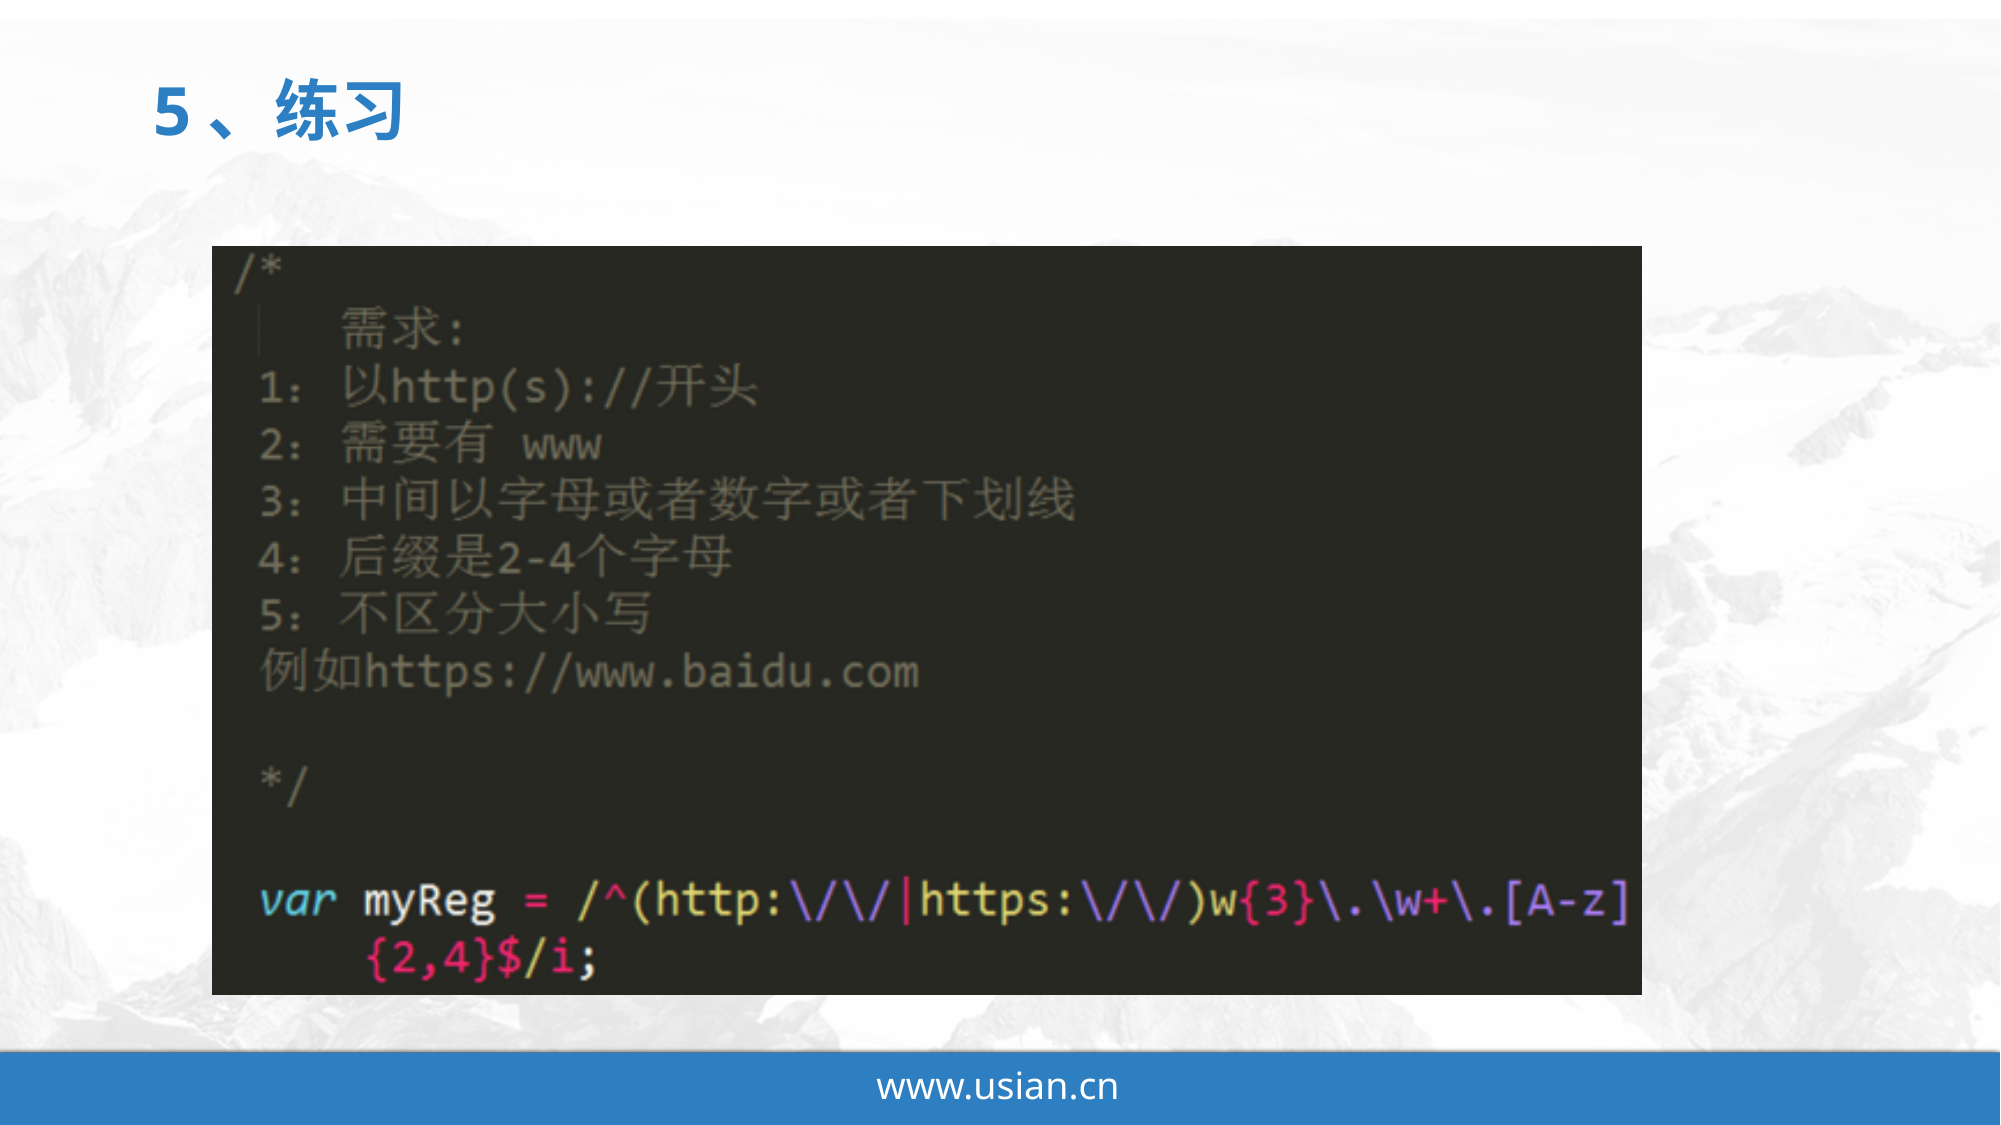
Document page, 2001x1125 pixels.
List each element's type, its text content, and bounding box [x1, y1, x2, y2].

picture [0, 0, 2001, 1125]
list [137, 246, 1863, 1014]
title 5、练习 [138, 59, 1202, 168]
